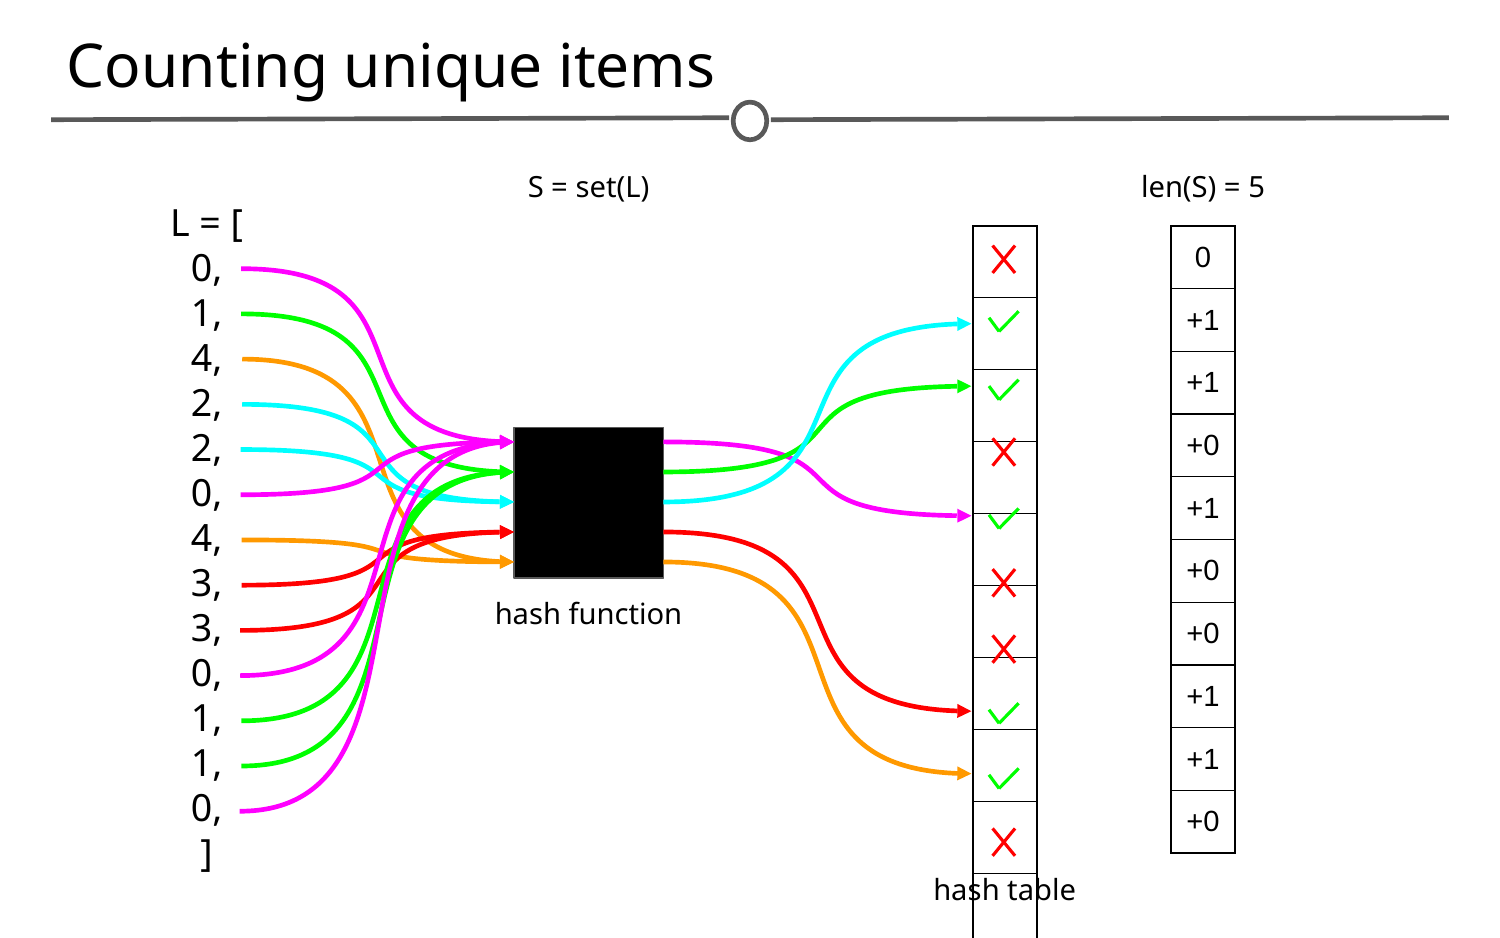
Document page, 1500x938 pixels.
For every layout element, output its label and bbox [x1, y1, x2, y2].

table_cell [1172, 289, 1234, 351]
text_box [1038, 855, 1119, 929]
table_cell [974, 874, 1036, 938]
table_cell [974, 730, 1036, 801]
text_box [992, 568, 1016, 597]
text_box [992, 245, 1016, 274]
table_cell [974, 298, 1036, 369]
text_box [988, 311, 1019, 332]
text_box [988, 768, 1019, 789]
table_cell [974, 802, 1036, 873]
table_cell [1172, 415, 1234, 476]
table_cell [1172, 477, 1234, 539]
text_box [992, 828, 1016, 857]
text_box [891, 855, 972, 929]
table_cell [974, 514, 1036, 585]
table_cell [974, 442, 1036, 513]
table_cell [974, 658, 1036, 729]
text_box [1089, 153, 1317, 227]
text_box [146, 184, 972, 908]
text_box [988, 379, 1019, 400]
table_header [974, 227, 1036, 297]
table_cell [974, 586, 1036, 657]
text_box [992, 438, 1016, 466]
table_cell [1172, 603, 1234, 664]
title [51, 11, 1449, 117]
table_cell [974, 370, 1036, 441]
table_header [1172, 227, 1234, 288]
text_box [992, 635, 1016, 663]
table_cell [1172, 728, 1234, 790]
text_box [988, 702, 1019, 724]
table_cell [1172, 352, 1234, 413]
text_box [988, 508, 1019, 529]
table_cell [1172, 540, 1234, 602]
table_cell [1172, 791, 1234, 852]
text_box [475, 153, 702, 227]
table_cell [1172, 666, 1234, 727]
